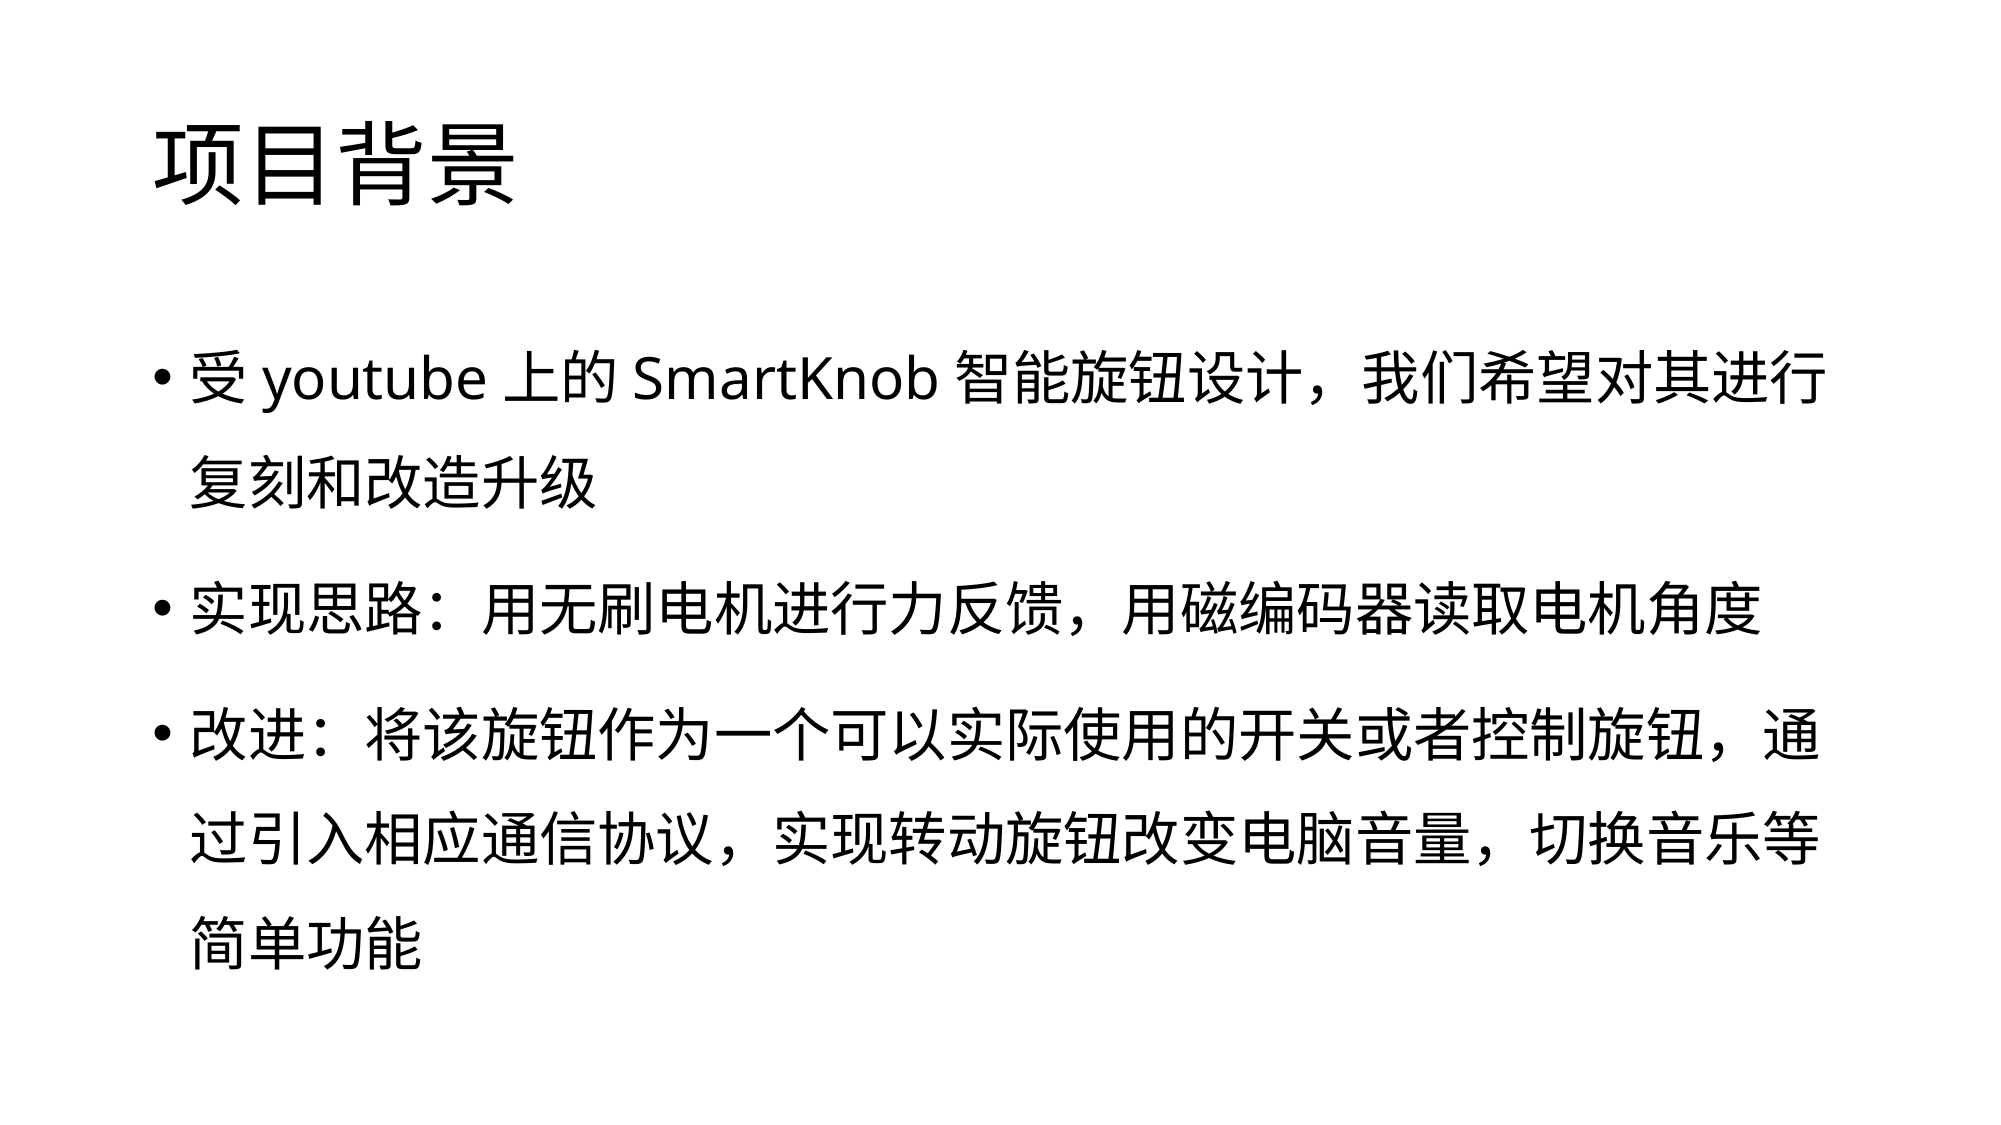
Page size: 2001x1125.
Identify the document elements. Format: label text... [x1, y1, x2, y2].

list 受youtube上的SmartKnob智能旋钮设计，我们希望对其进行复刻和改造升级 实现思路：用无刷电机进行力反馈，用磁编码器读取电机角度 改进：将该旋钮作为一个可以实际使用的开关或者控制旋钮，通过引入相应通信协议，实现转动旋钮改变电脑音量，切换音乐等简单功能 [137, 299, 1863, 1014]
title 项目背景 [137, 59, 1863, 278]
